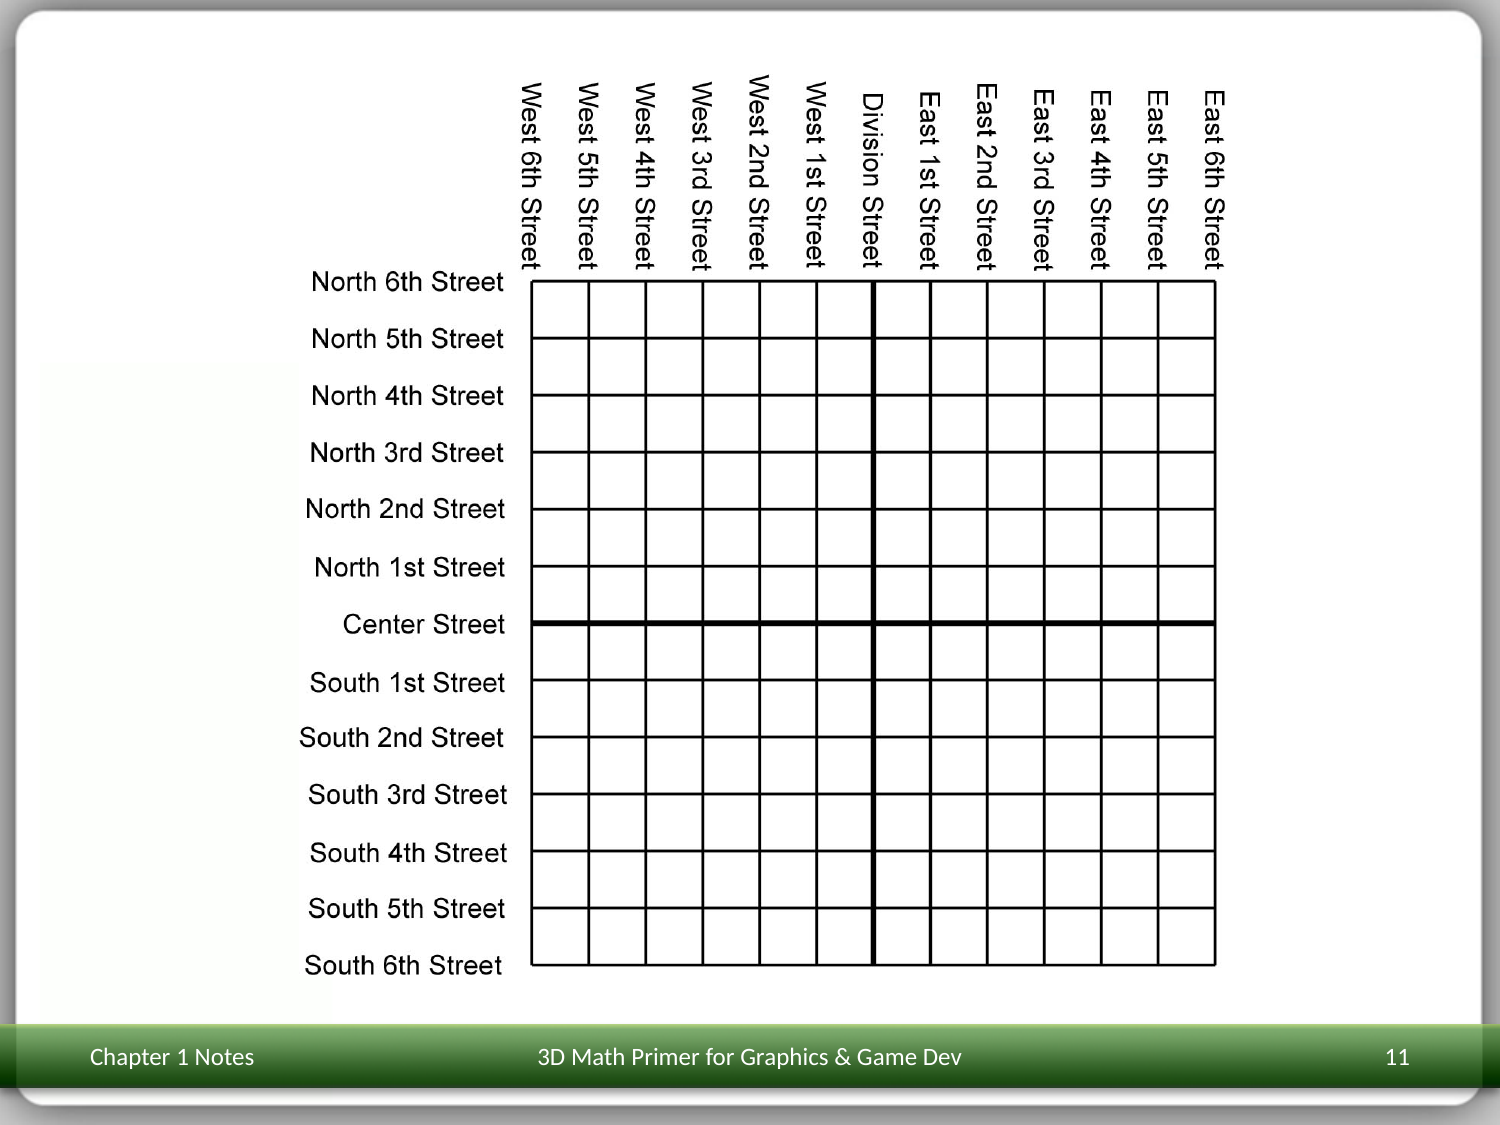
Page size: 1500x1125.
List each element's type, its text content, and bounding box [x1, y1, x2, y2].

footer 3D Math Primer for Graphics & Game Dev [512, 1025, 988, 1085]
slide_number Chapter 1 Notes [75, 1025, 425, 1085]
slide_number 11 [1074, 1025, 1425, 1085]
picture [0, 0, 1500, 1125]
